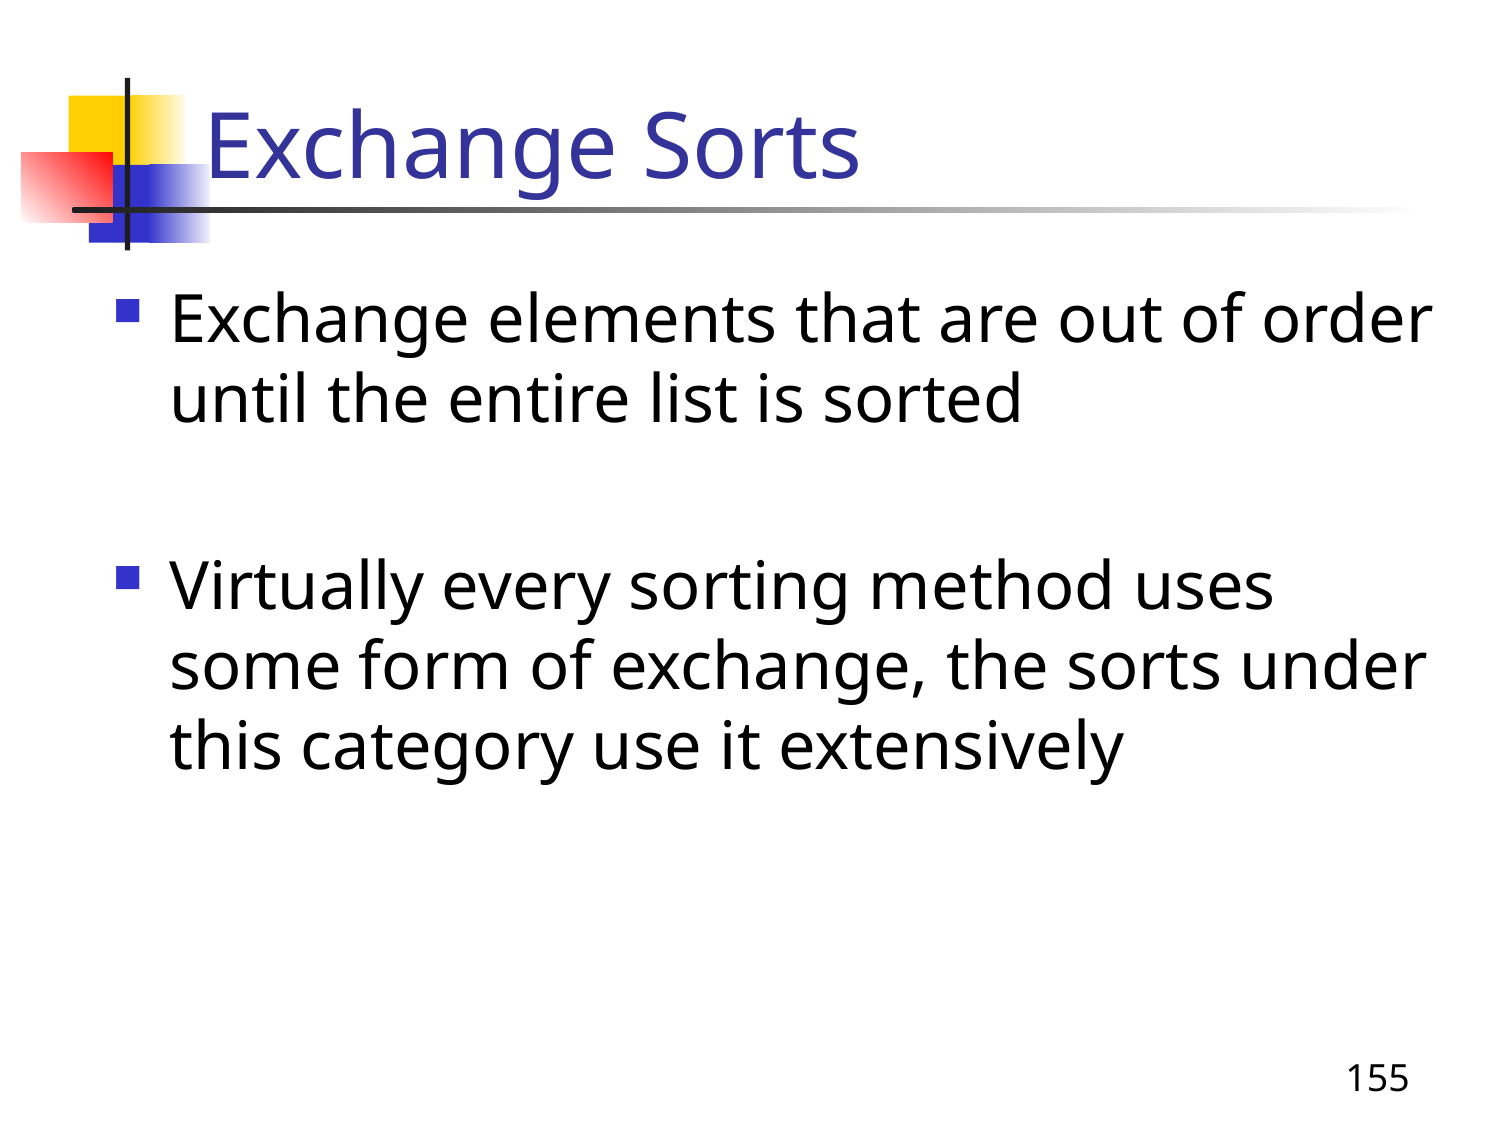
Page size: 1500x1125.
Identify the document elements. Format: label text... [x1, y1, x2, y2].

title Exchange Sorts [188, 16, 1468, 205]
slide_number 155 [1112, 1037, 1426, 1113]
list Exchange elements that are out of order until the entire list is sorted Virtually every sorting method uses some form of exchange, the sorts under this category use it extensively [97, 268, 1470, 1007]
